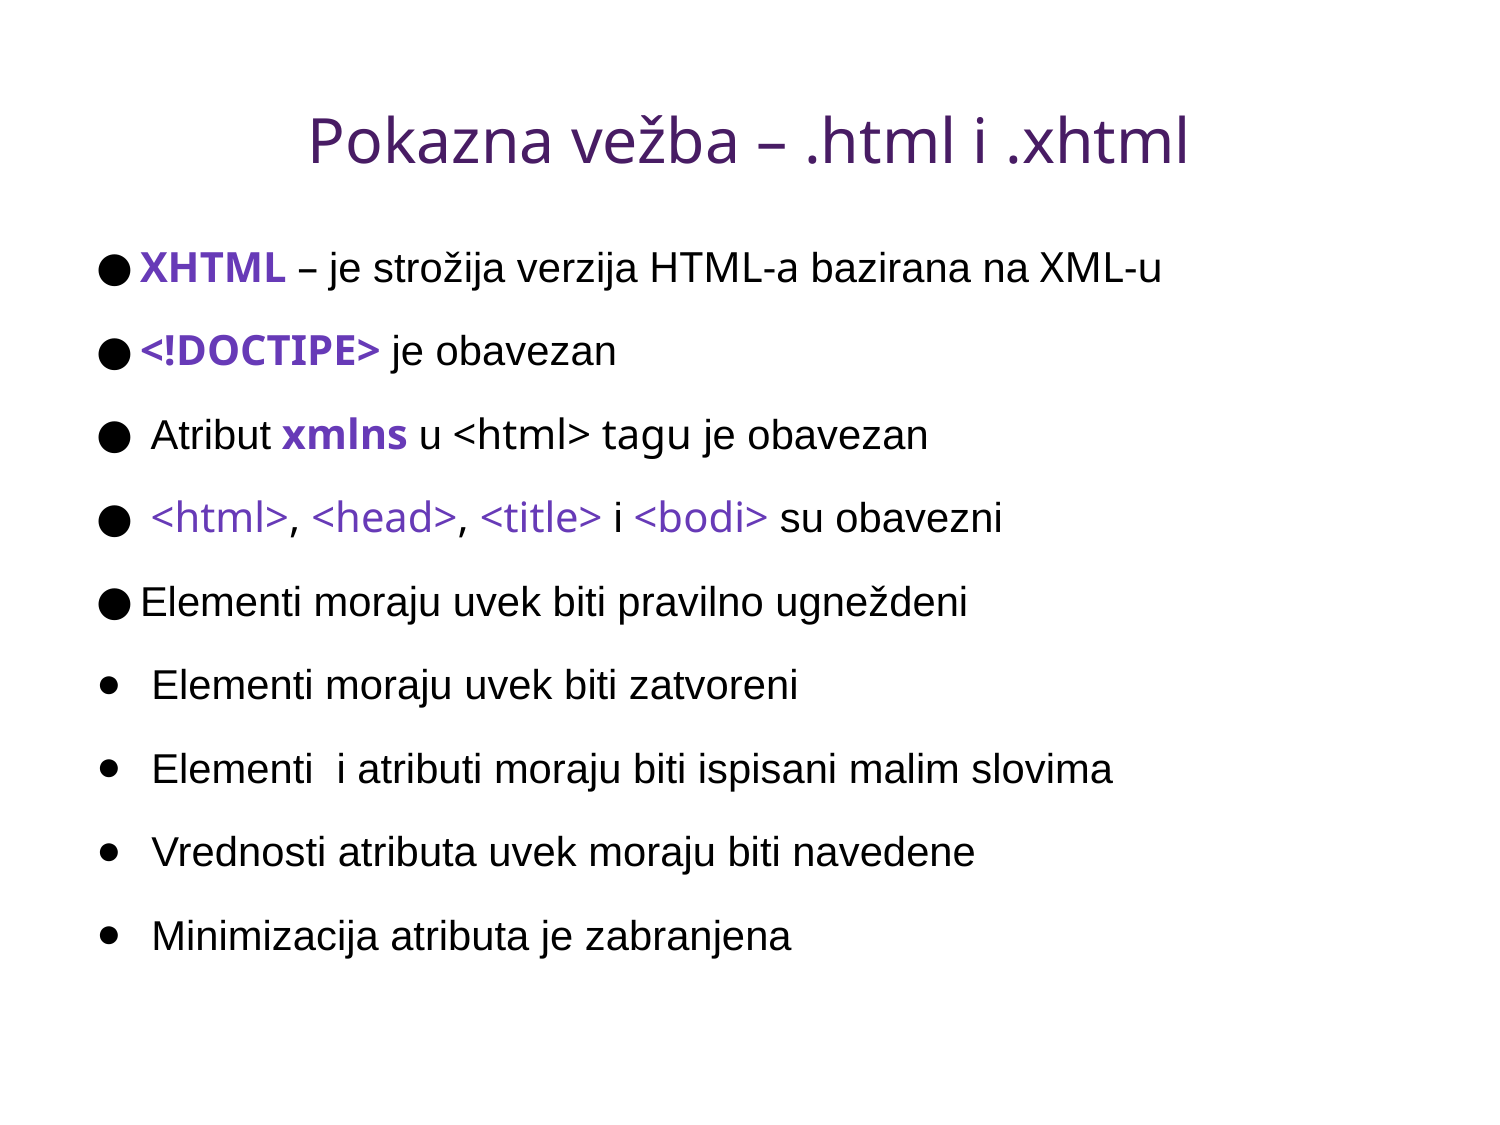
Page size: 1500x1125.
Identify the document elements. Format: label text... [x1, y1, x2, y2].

title Pokazna vežba – .html i .xhtml [75, 45, 1425, 233]
list XHTML – je strožija verzija HTML-a bazirana na XML-u <!DOCTIPE> je obavezan Atribut xmlns u <html> tagu je obavezan <html>, <head>, <title> i <bodi> su obavezni Elementi moraju uvek biti pravilno ugneždeni Elementi moraju uvek biti zatvoreni Elementi i atributi moraju biti ispisani malim slovima Vrednosti atributa uvek moraju biti navedene Minimizacija atributa je zabranjena [64, 208, 1436, 1000]
